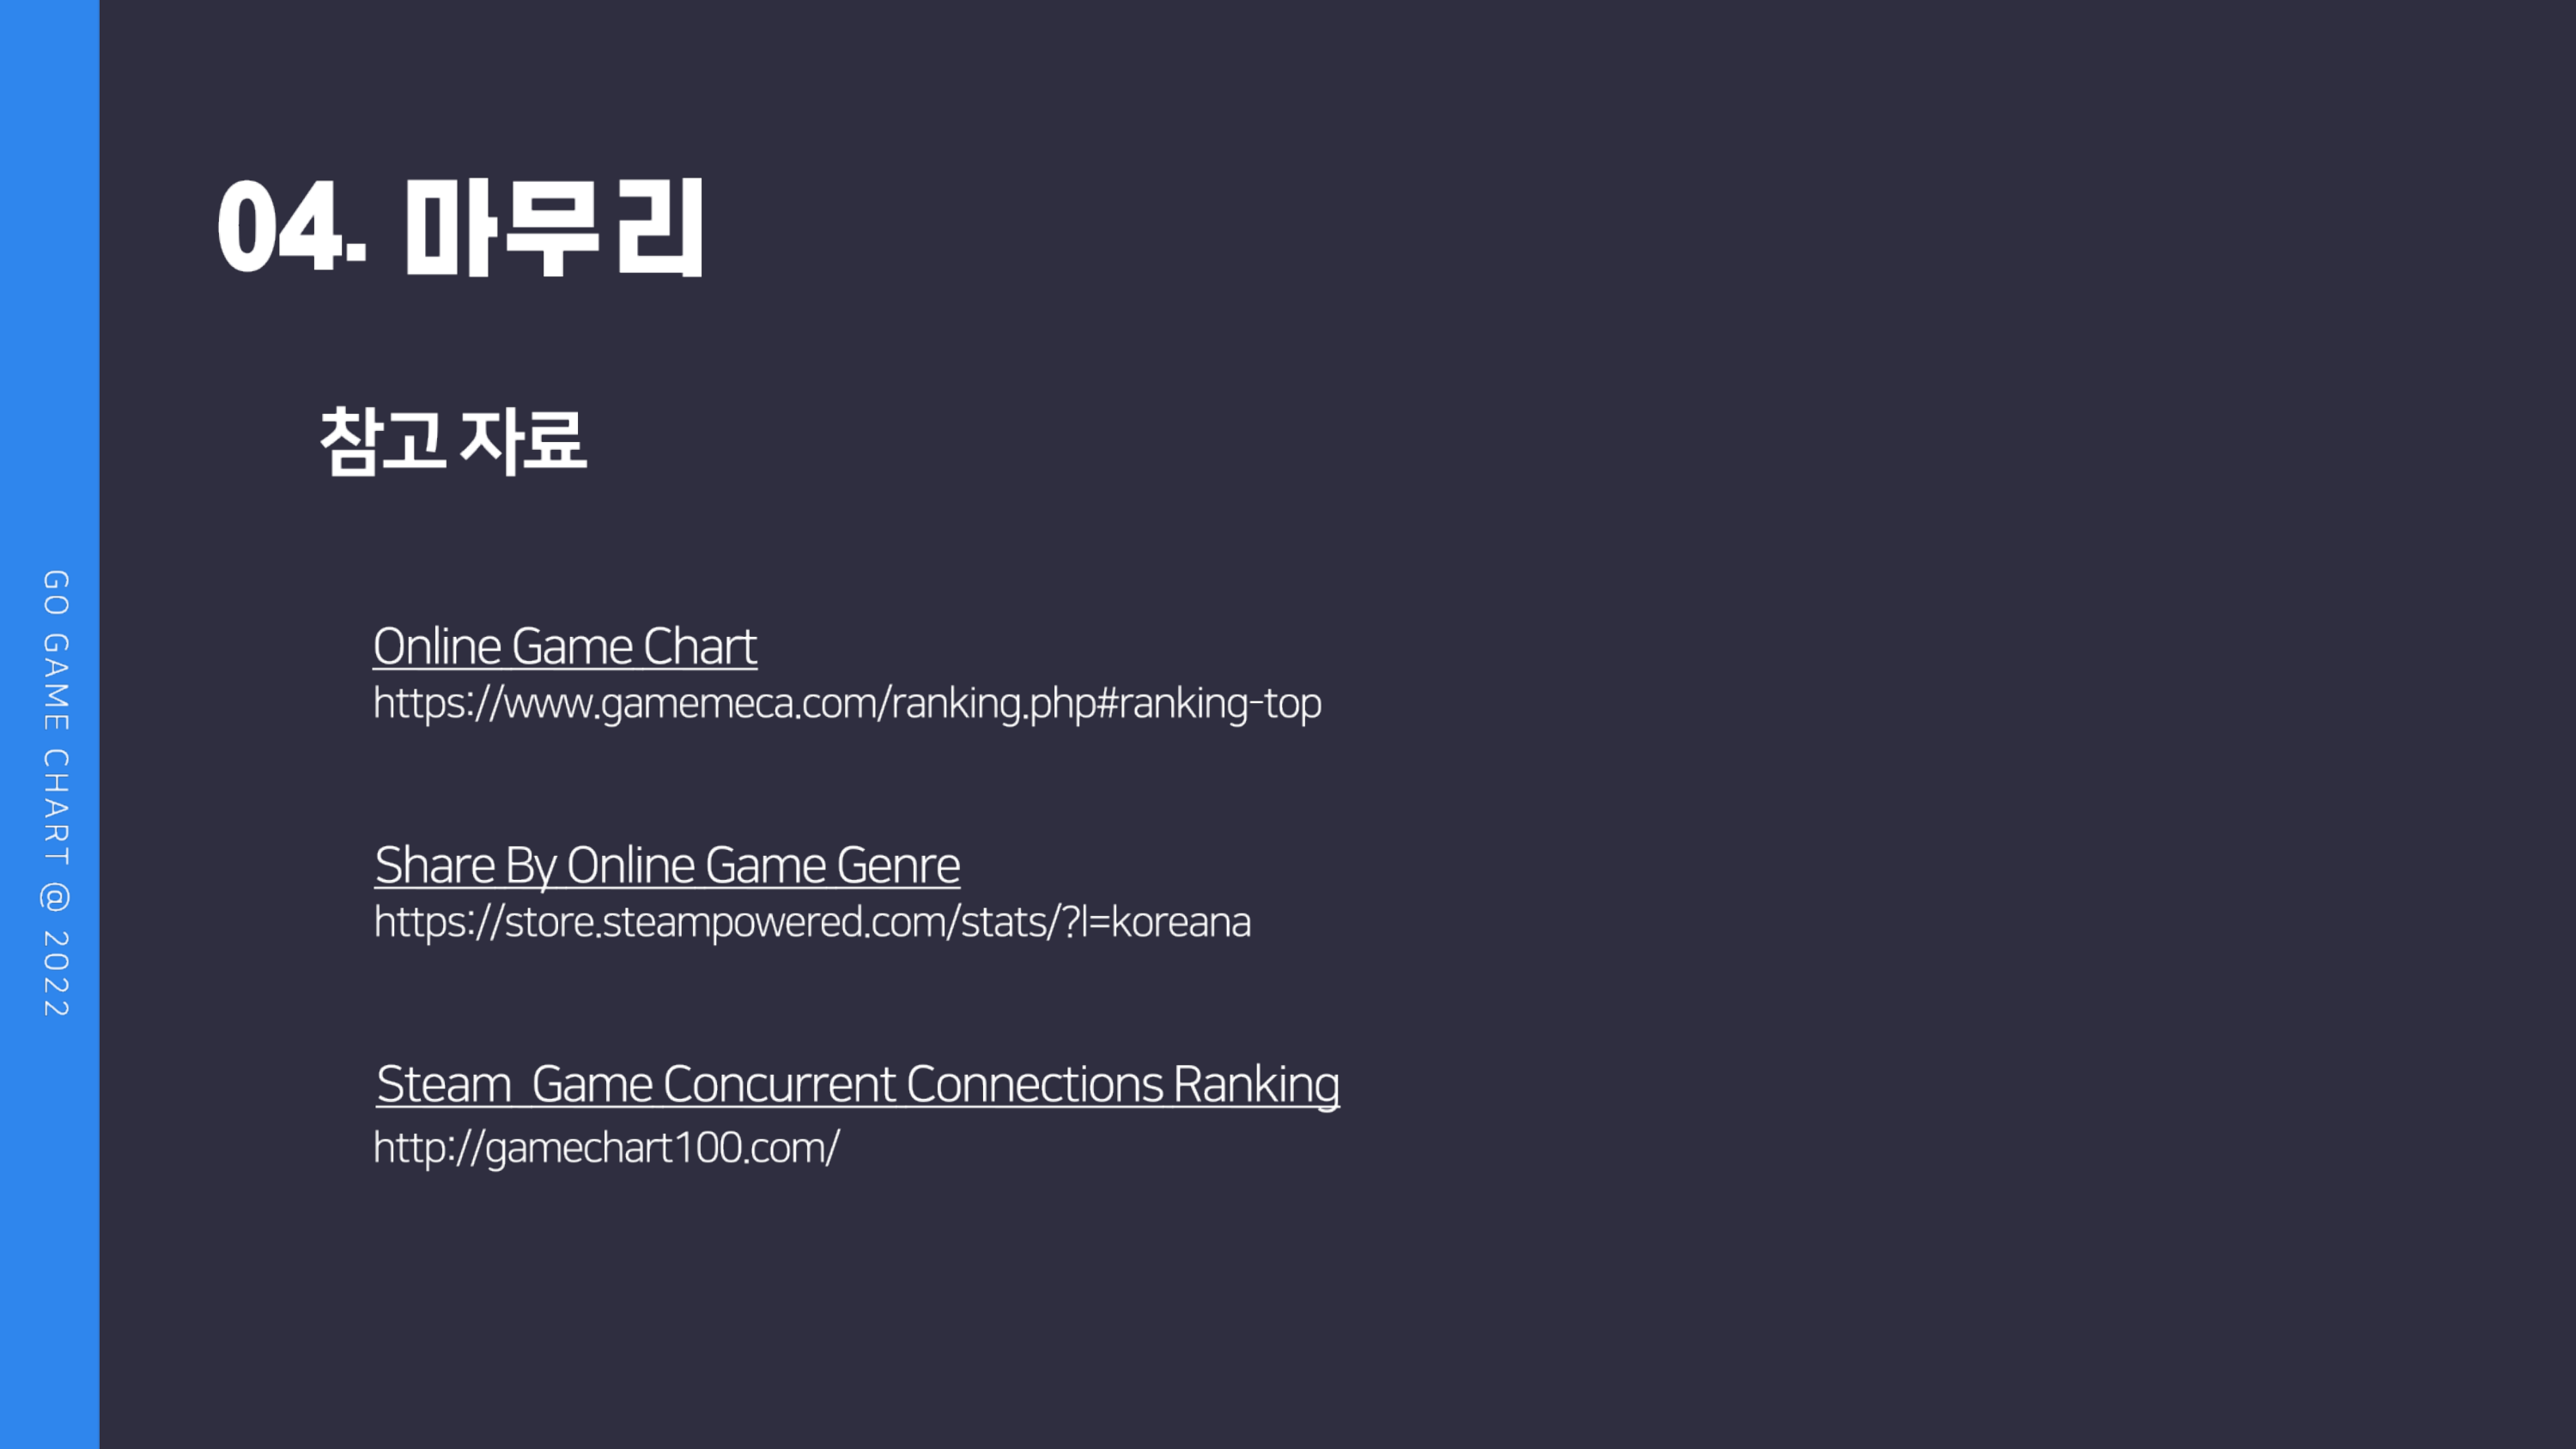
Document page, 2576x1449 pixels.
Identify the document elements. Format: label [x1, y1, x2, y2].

text_box [0, 807, 100, 1449]
picture [364, 605, 1338, 747]
picture [307, 383, 620, 520]
picture [366, 1043, 1364, 1191]
picture [0, 740, 315, 800]
picture [197, 138, 753, 328]
picture [366, 824, 1270, 966]
text_box [0, 0, 100, 739]
